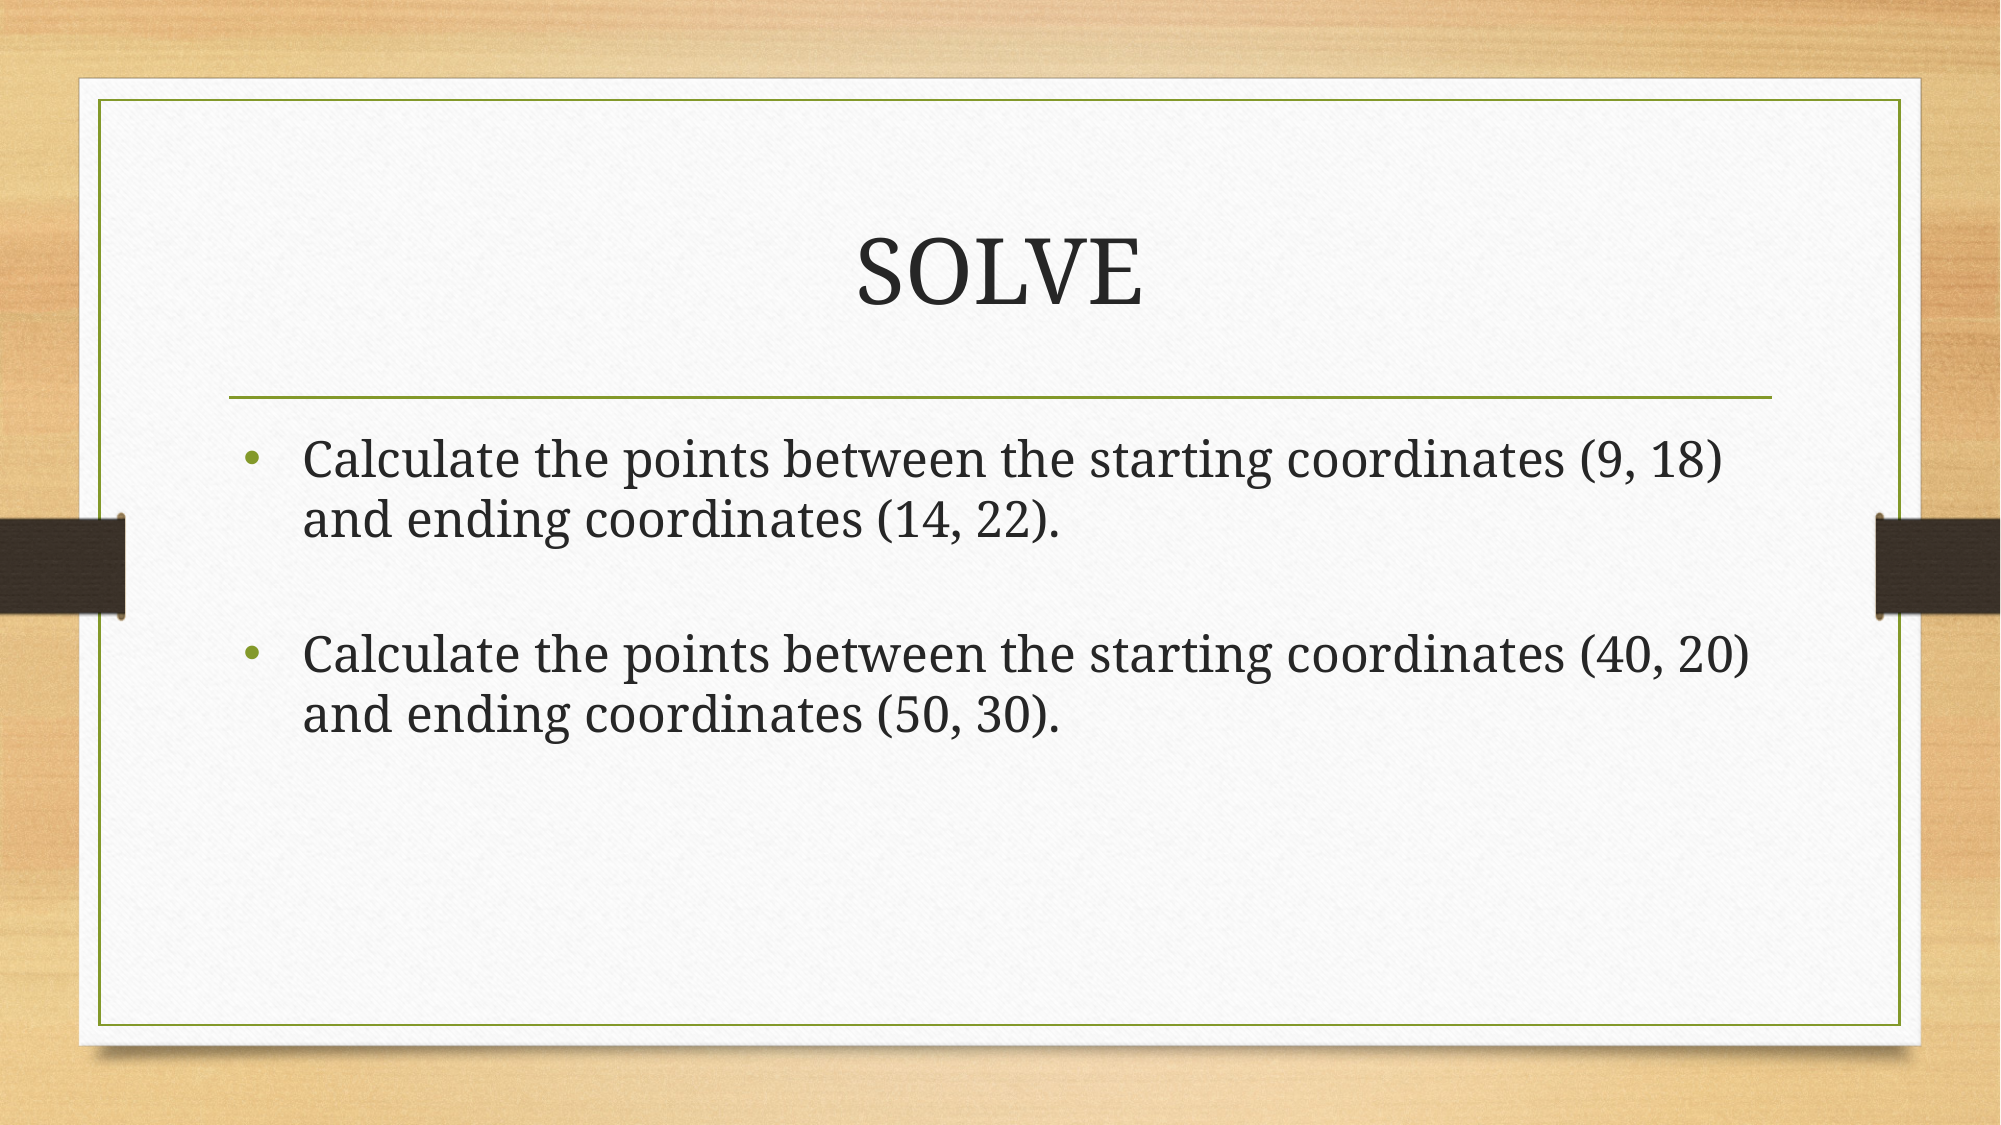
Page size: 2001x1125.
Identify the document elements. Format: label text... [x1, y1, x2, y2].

picture [0, 0, 2001, 1125]
title SOLVE [212, 161, 1788, 375]
list Calculate the points between the starting coordinates (9, 18) and ending coordinates (14, 22). Calculate the points between the starting coordinates (40, 20) and ending coordinates (50, 30). [212, 419, 1788, 964]
